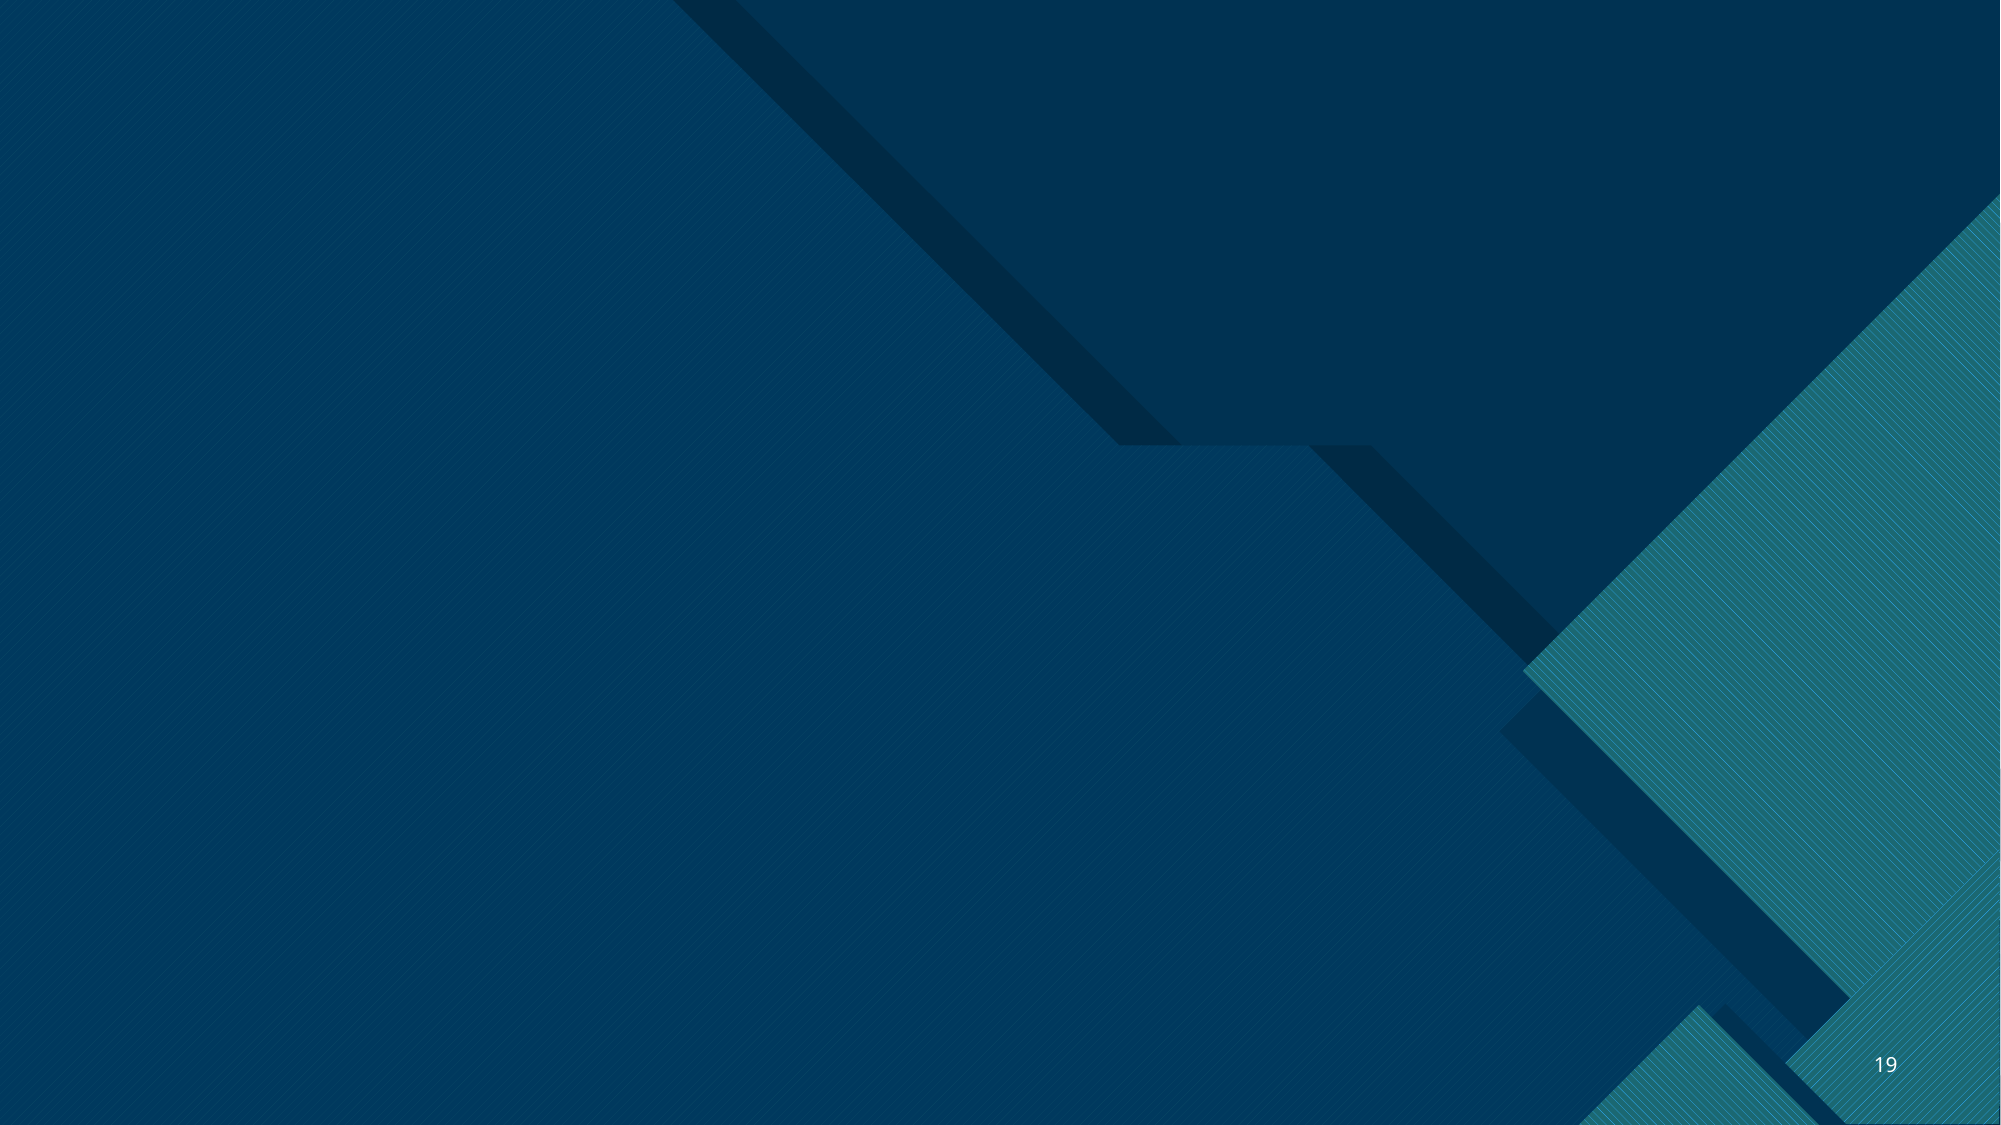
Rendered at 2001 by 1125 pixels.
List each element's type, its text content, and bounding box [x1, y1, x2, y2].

slide_number 19 [1845, 1035, 1913, 1096]
slide_number 14 [1523, 522, 2001, 1064]
